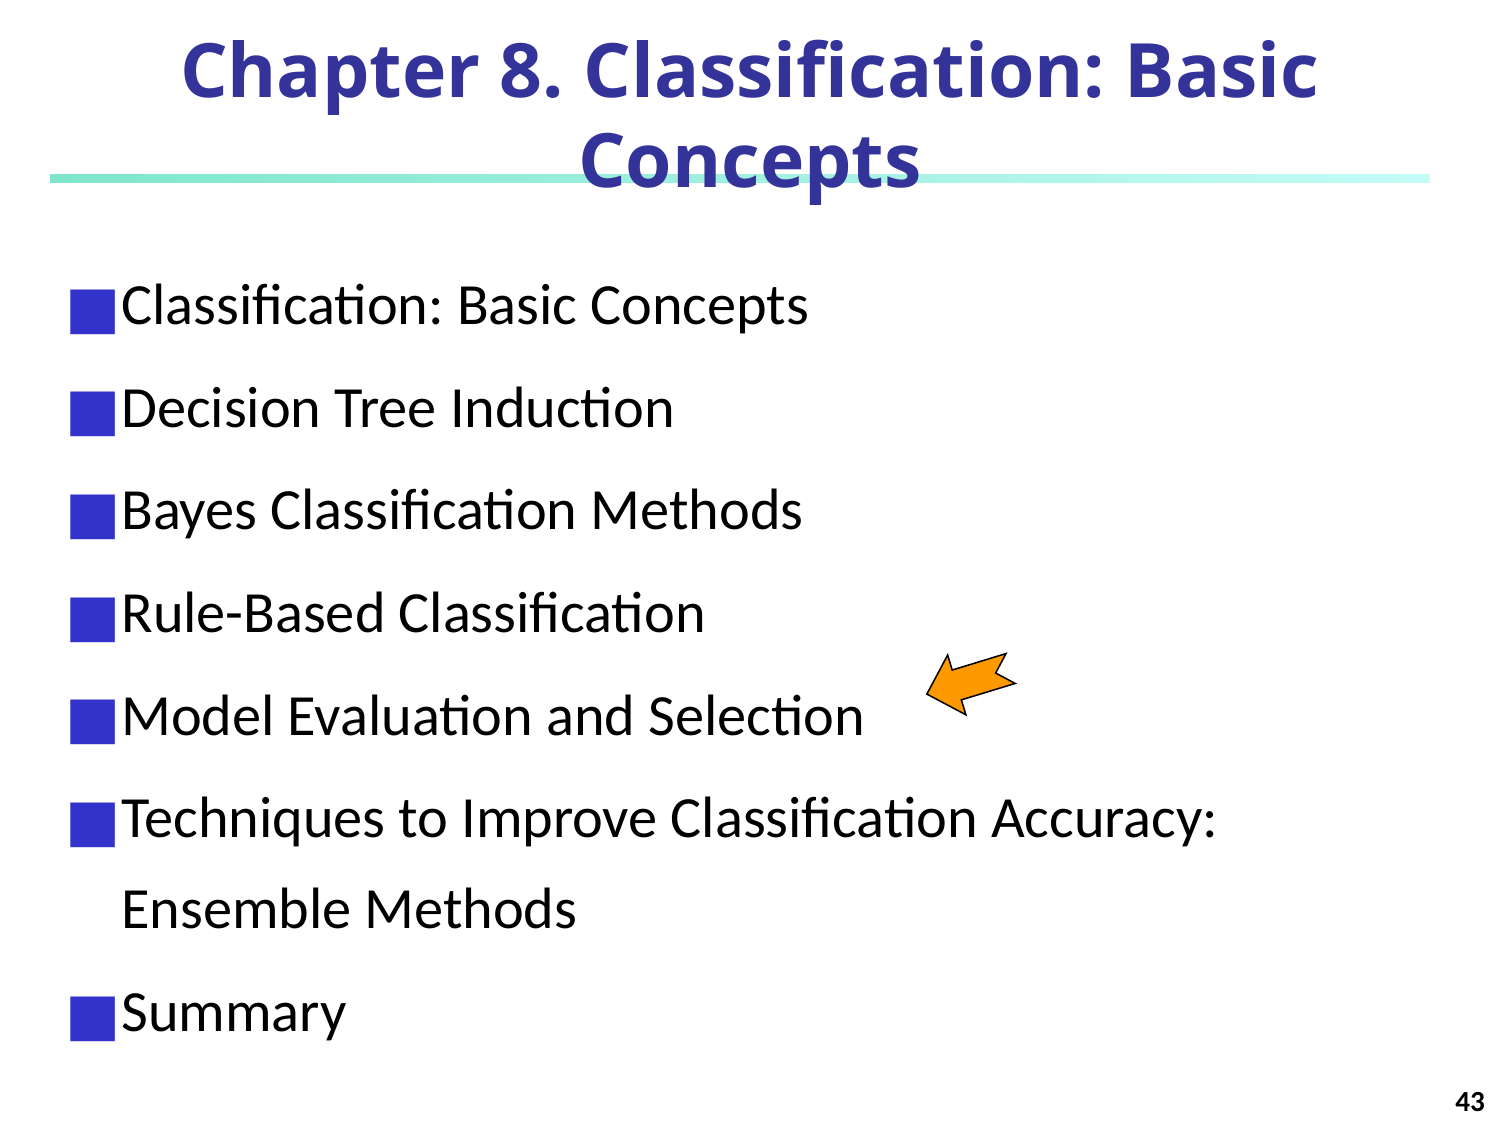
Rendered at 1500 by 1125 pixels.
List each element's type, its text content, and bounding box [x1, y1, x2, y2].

title Chapter 8. Classification: Basic Concepts [0, 62, 1500, 163]
text_box [926, 653, 1016, 715]
text_box ‹#› [1187, 1062, 1500, 1125]
list Classification: Basic Concepts Decision Tree Induction Bayes Classification Methods Rule-Based Classification Model Evaluation and Selection Techniques to Improve Classification Accuracy: Ensemble Methods Summary [50, 237, 1425, 1075]
